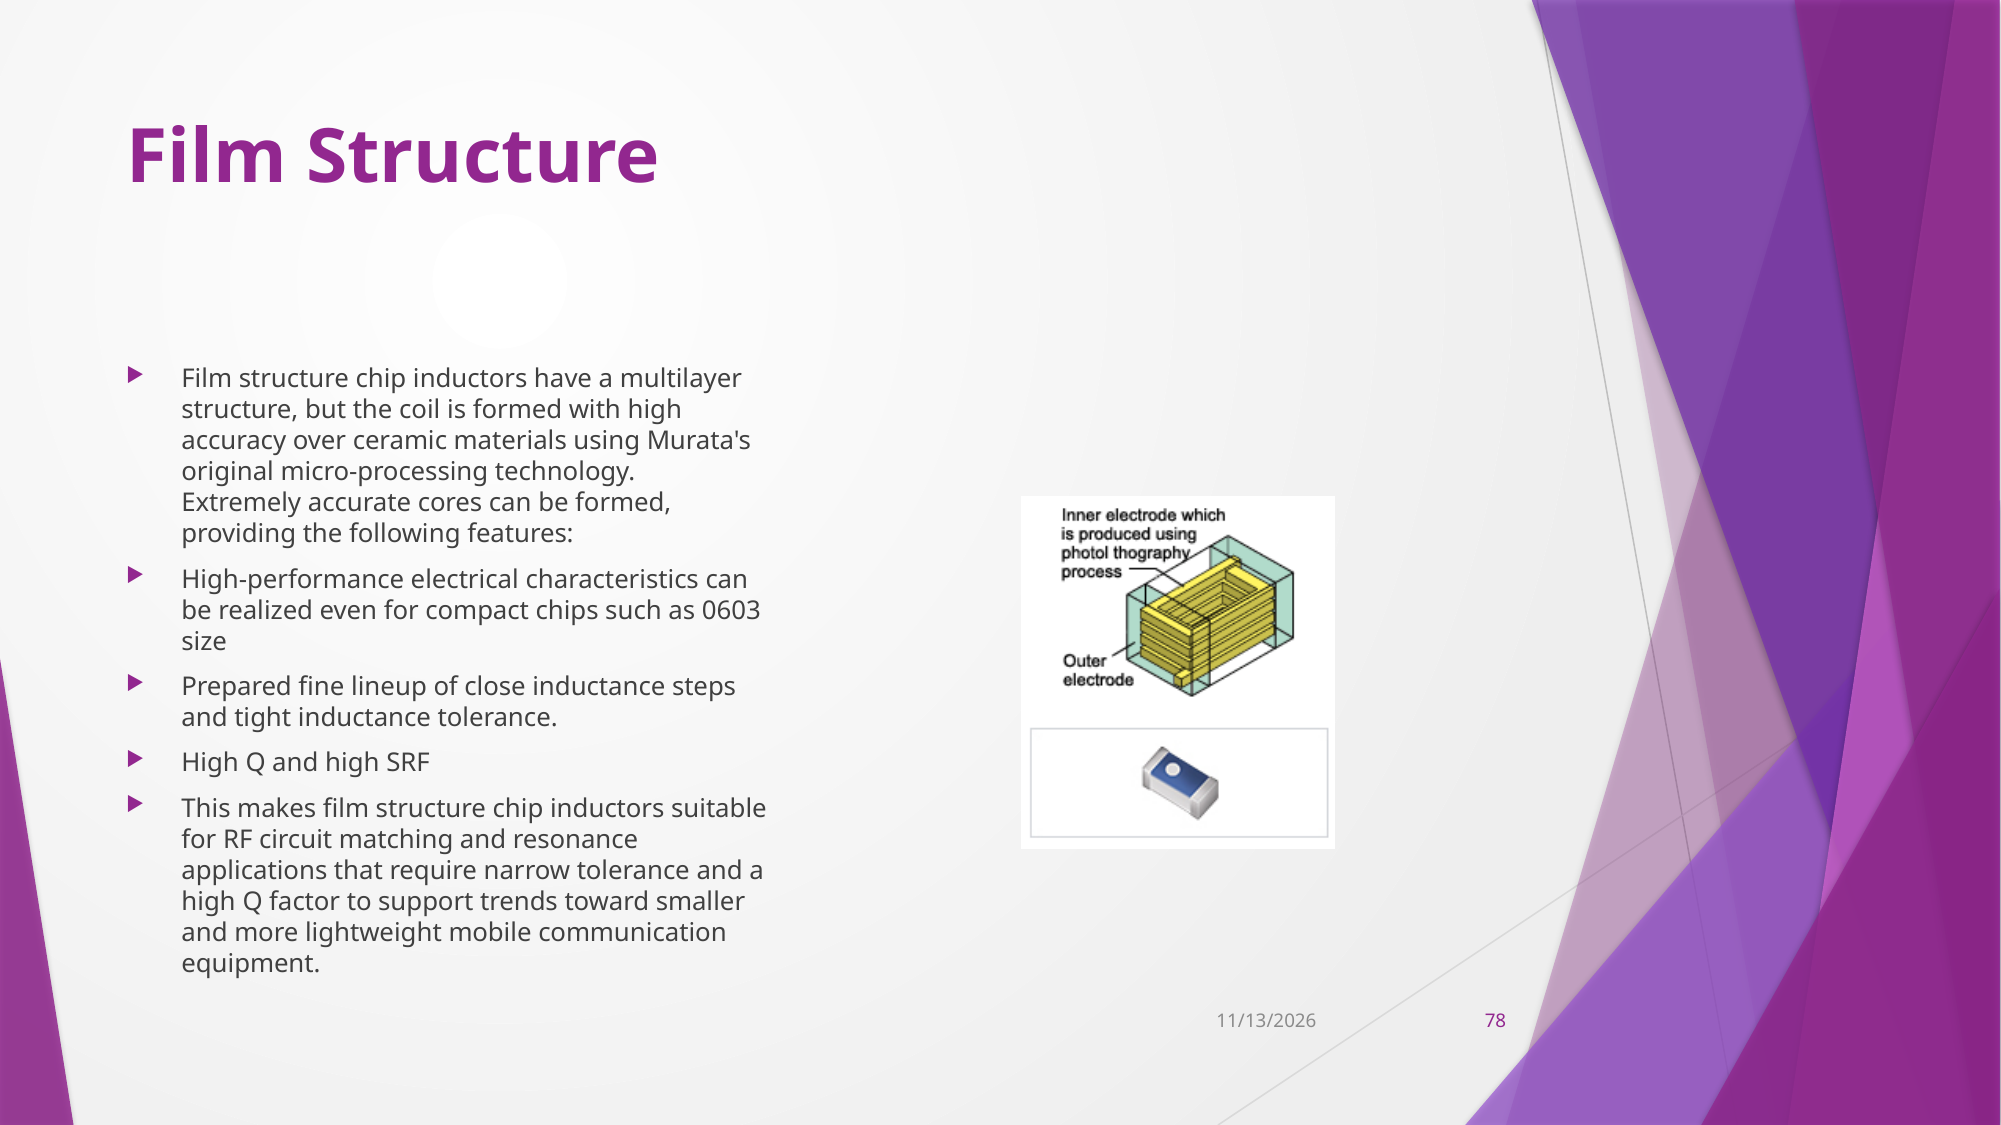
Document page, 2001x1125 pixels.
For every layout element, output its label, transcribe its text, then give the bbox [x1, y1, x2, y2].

title Film Structure [111, 99, 1522, 317]
list Film structure chip inductors have a multilayer structure, but the coil is formed with high accuracy over ceramic materials using Murata's original micro-processing technology. Extremely accurate cores can be formed, providing the following features: High-performance electrical characteristics can be realized even for compact chips such as 0603 size Prepared fine lineup of close inductance steps and tight inductance tolerance. High Q and high SRF This makes film structure chip inductors suitable for RF circuit matching and resonance applications that require narrow tolerance and a high Q factor to support trends toward smaller and more lightweight mobile communication equipment. [111, 354, 798, 992]
slide_number 78 [1409, 991, 1522, 1051]
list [1021, 496, 1335, 850]
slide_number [1181, 991, 1332, 1051]
